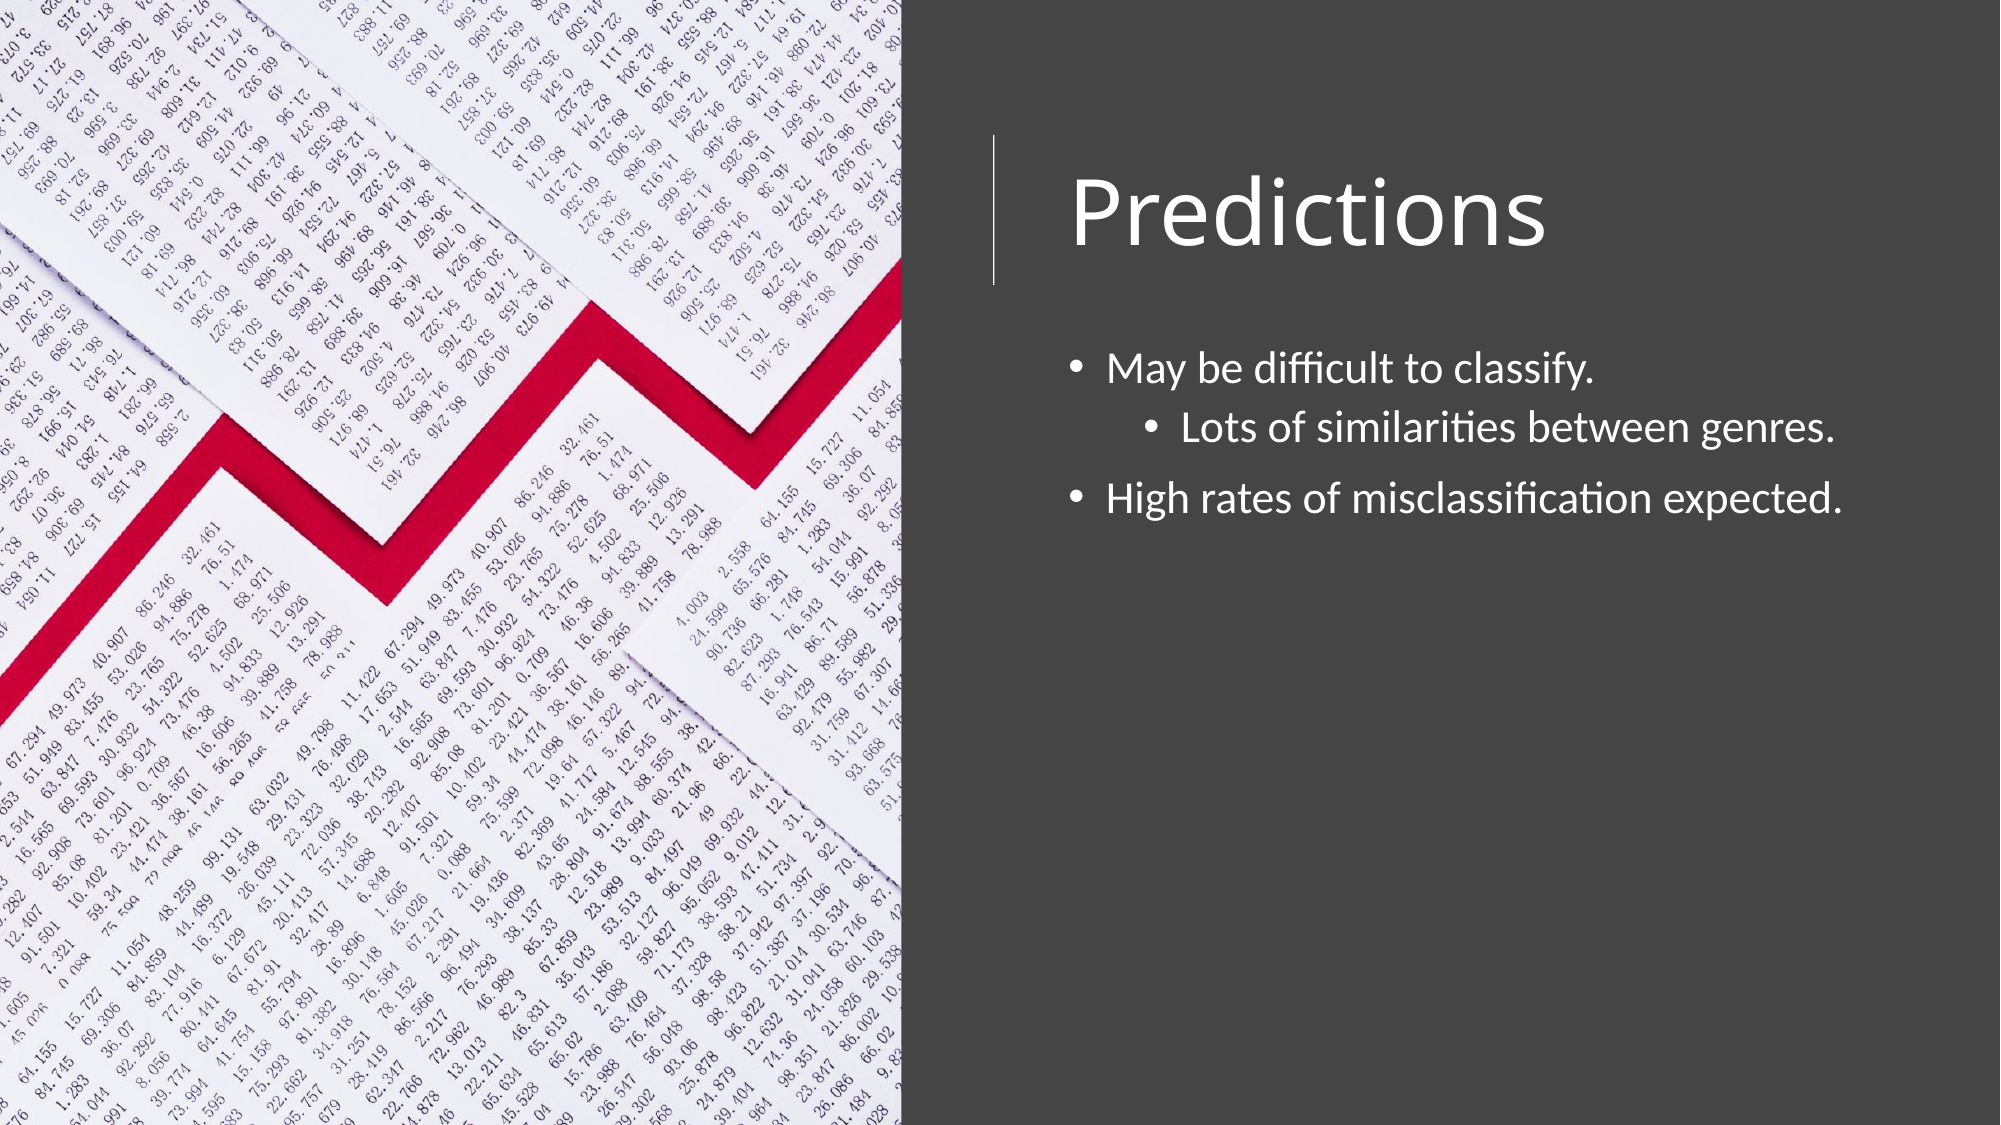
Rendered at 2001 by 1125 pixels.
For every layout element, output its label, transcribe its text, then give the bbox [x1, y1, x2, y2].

title Predictions [1053, 116, 1899, 314]
text_box [902, 0, 2000, 1125]
list May be difficult to classify. Lots of similarities between genres. High rates of misclassification expected. [1053, 336, 1899, 1013]
picture [0, 0, 902, 1125]
